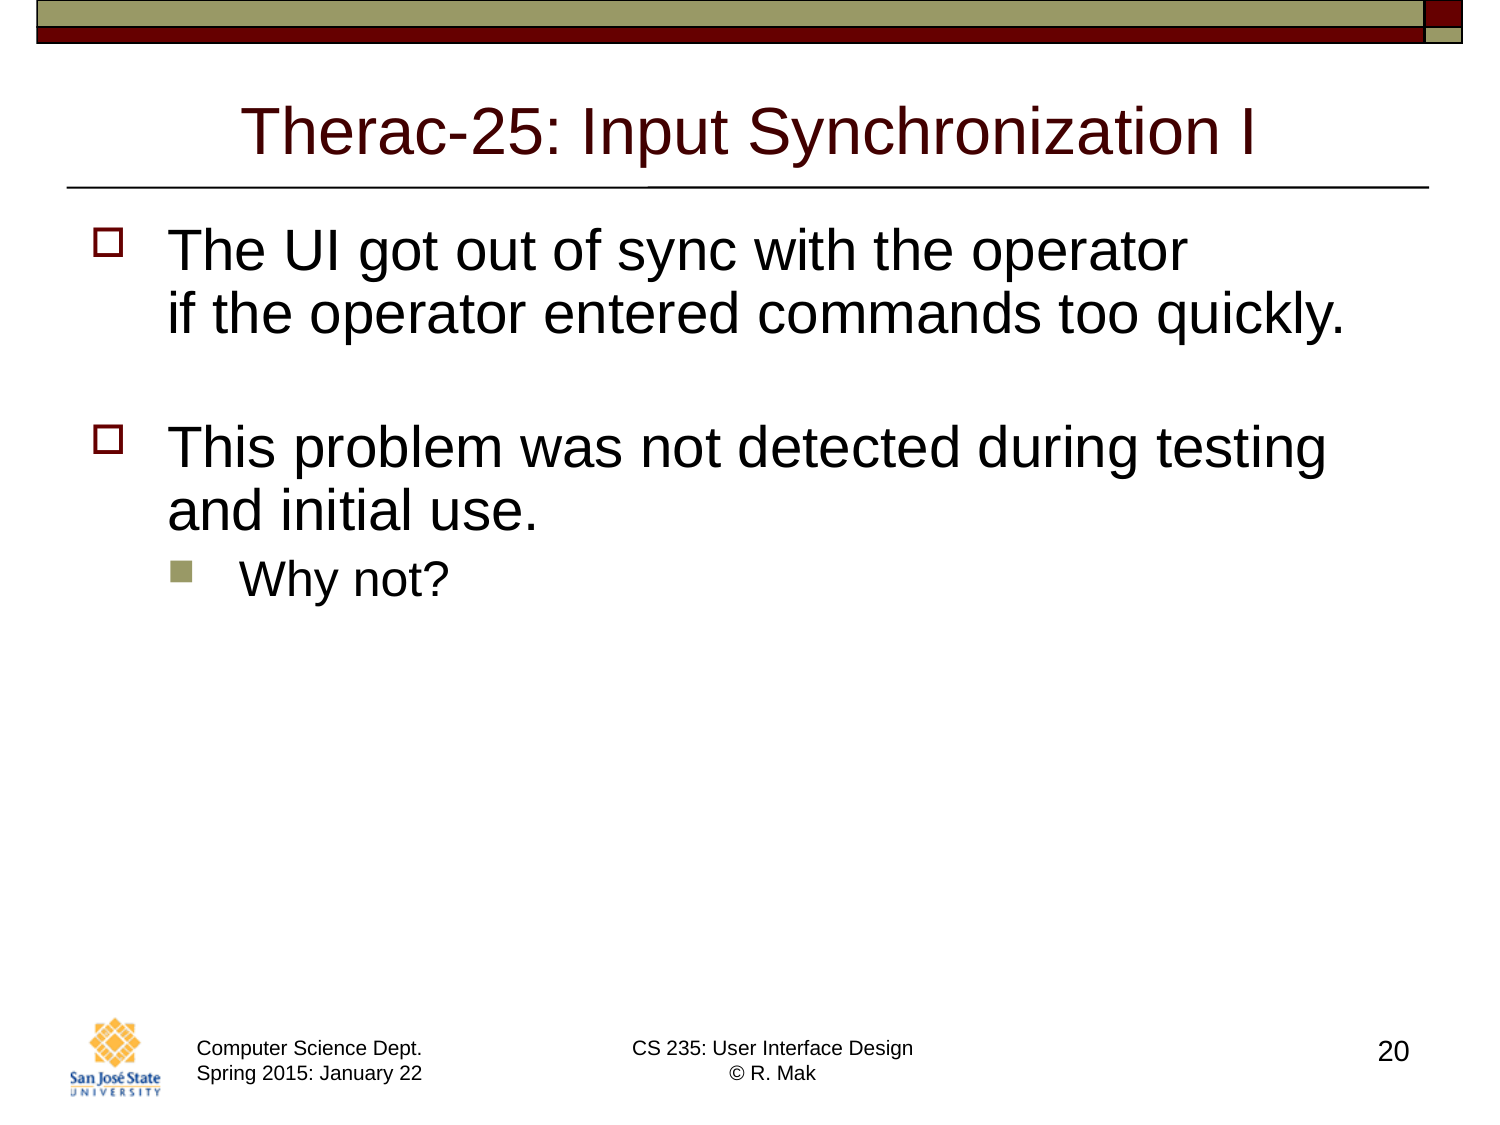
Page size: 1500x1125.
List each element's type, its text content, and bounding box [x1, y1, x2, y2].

title Therac-25: Input Synchronization I [75, 67, 1425, 175]
slide_number 20 [1112, 1025, 1425, 1100]
list The UI got out of sync with the operator if the operator entered commands too quickly. This problem was not detected during testing and initial use. Why not? [75, 212, 1425, 1006]
picture [60, 1012, 166, 1112]
